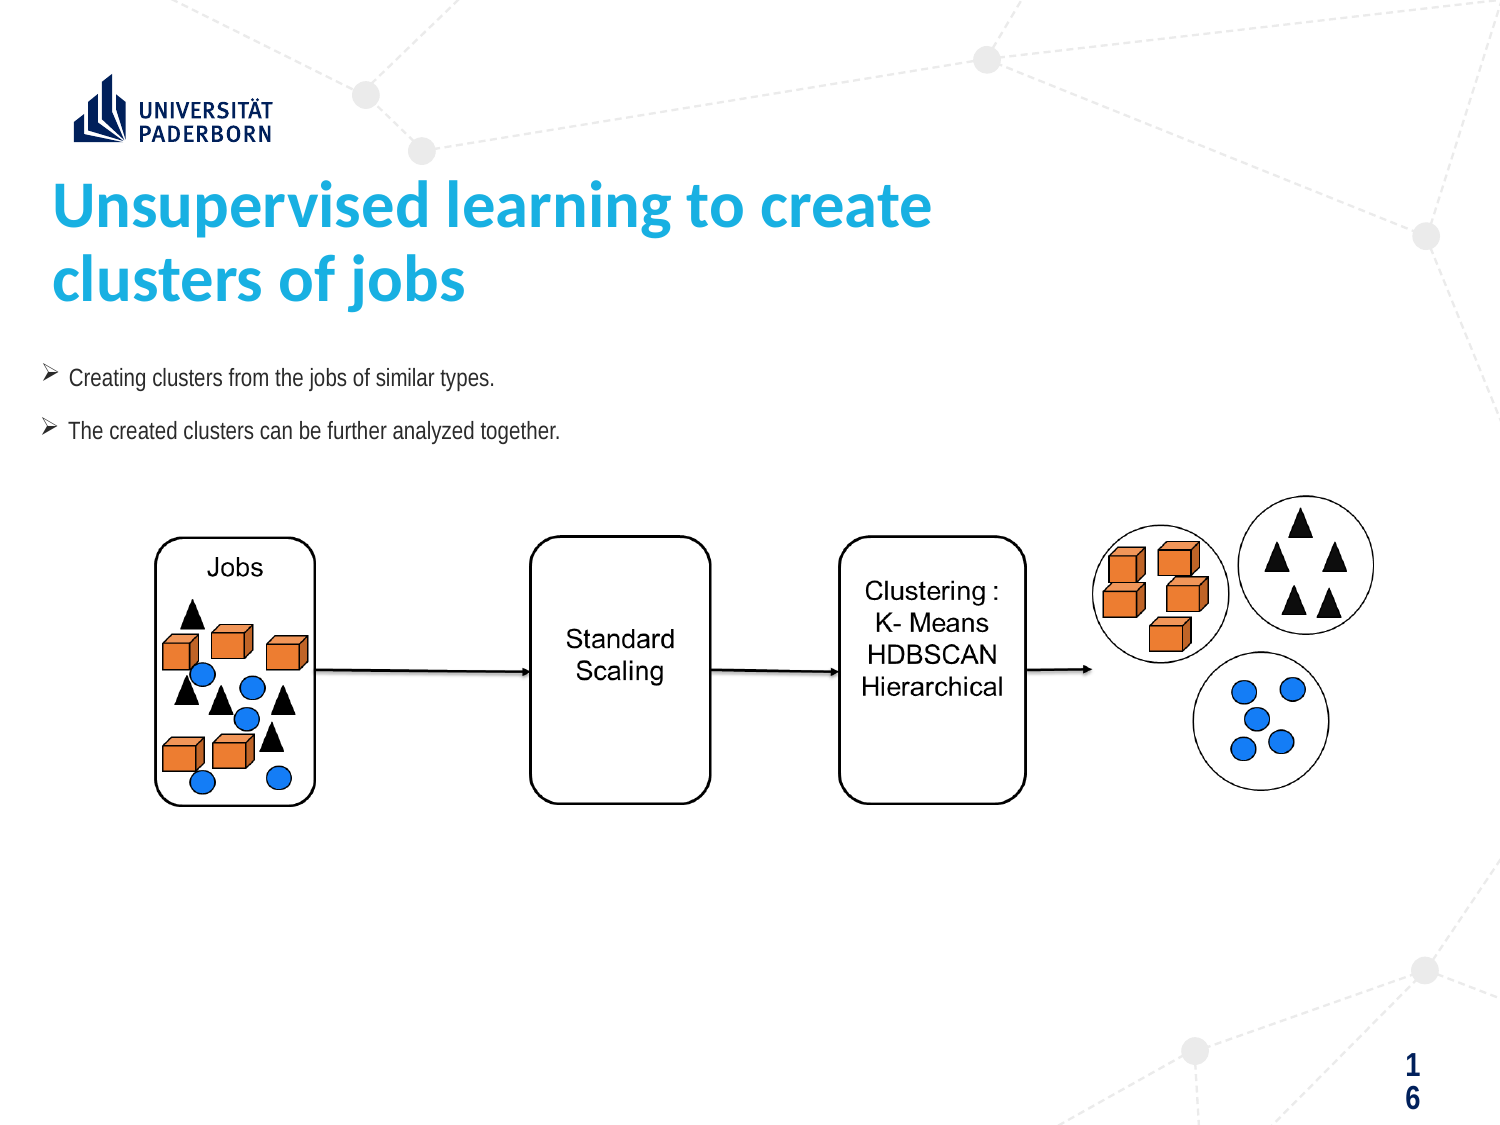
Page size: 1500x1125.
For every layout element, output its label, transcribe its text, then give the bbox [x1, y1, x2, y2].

title Unsupervised learning to create clusters of jobs [51, 167, 1477, 354]
slide_number 16 [1404, 1042, 1427, 1081]
text_box Creating clusters from the jobs of similar types. [33, 353, 643, 399]
text_box The created clusters can be further analyzed together. [32, 406, 642, 452]
picture [154, 494, 1374, 807]
